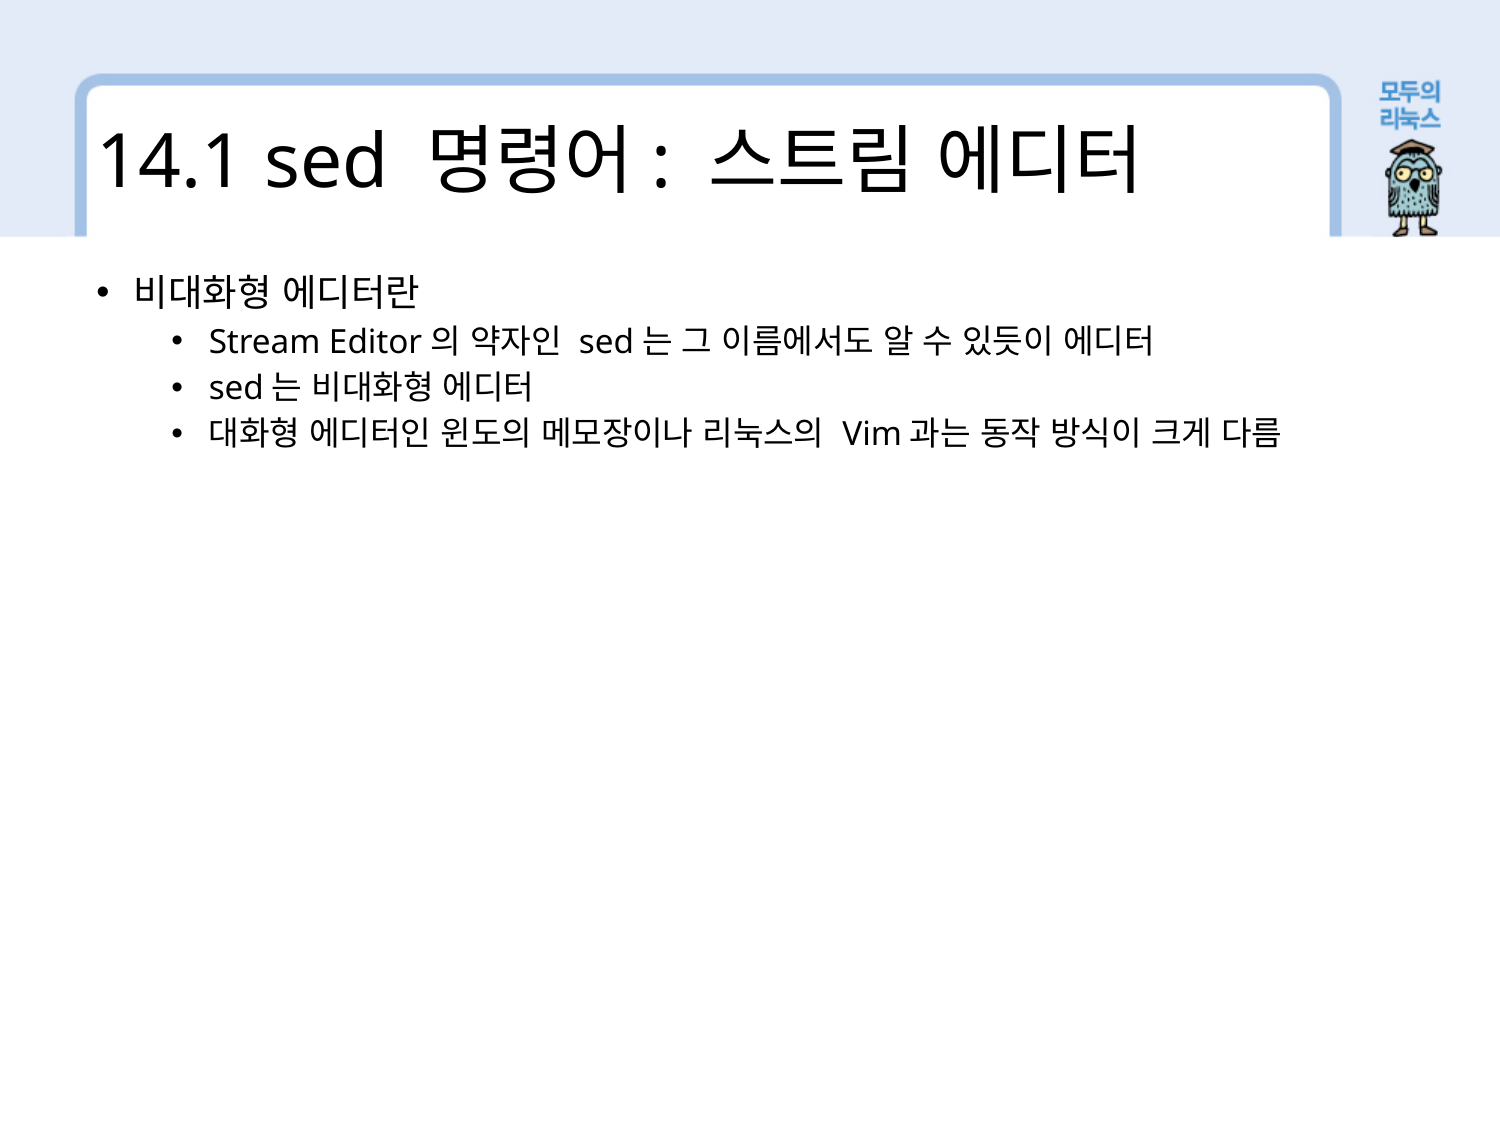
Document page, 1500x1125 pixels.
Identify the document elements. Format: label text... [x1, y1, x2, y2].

text_box 14.1 sed 명령어: 스트림 에디터 [81, 115, 1335, 221]
picture [0, 0, 1500, 1125]
text_box 비대화형 에디터란 Stream Editor의 약자인 sed는 그 이름에서도 알 수 있듯이 에디터 sed는 비대화형 에디터 대화형 에디터인 윈도의 메모장이나 리눅스의 Vim과는 동작 방식이 크게 다름 [81, 266, 1366, 1024]
